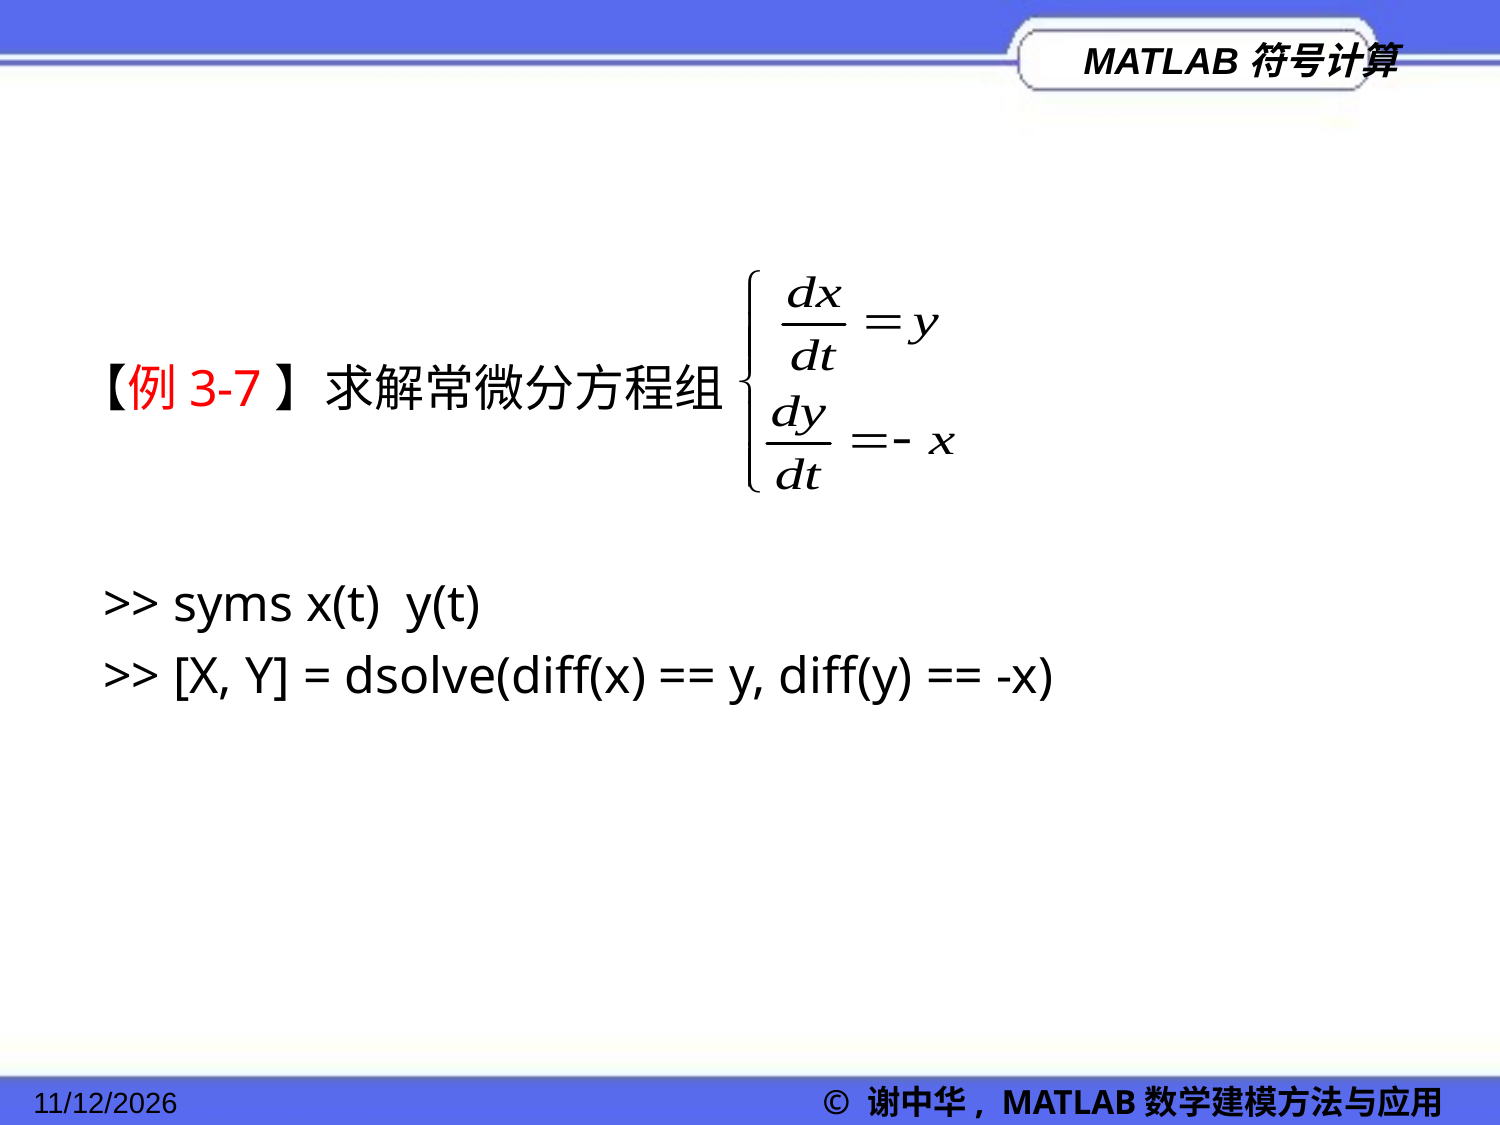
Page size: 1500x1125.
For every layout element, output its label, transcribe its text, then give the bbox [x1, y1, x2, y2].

picture [0, 0, 1500, 1125]
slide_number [17, 1077, 369, 1121]
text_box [62, 260, 1424, 504]
footer © 谢中华, MATLAB数学建模方法与应用 [772, 1080, 1495, 1123]
text_box >> syms x(t) y(t) >> [X, Y] = dsolve(diff(x) == y, diff(y) == -x) [88, 551, 1483, 711]
